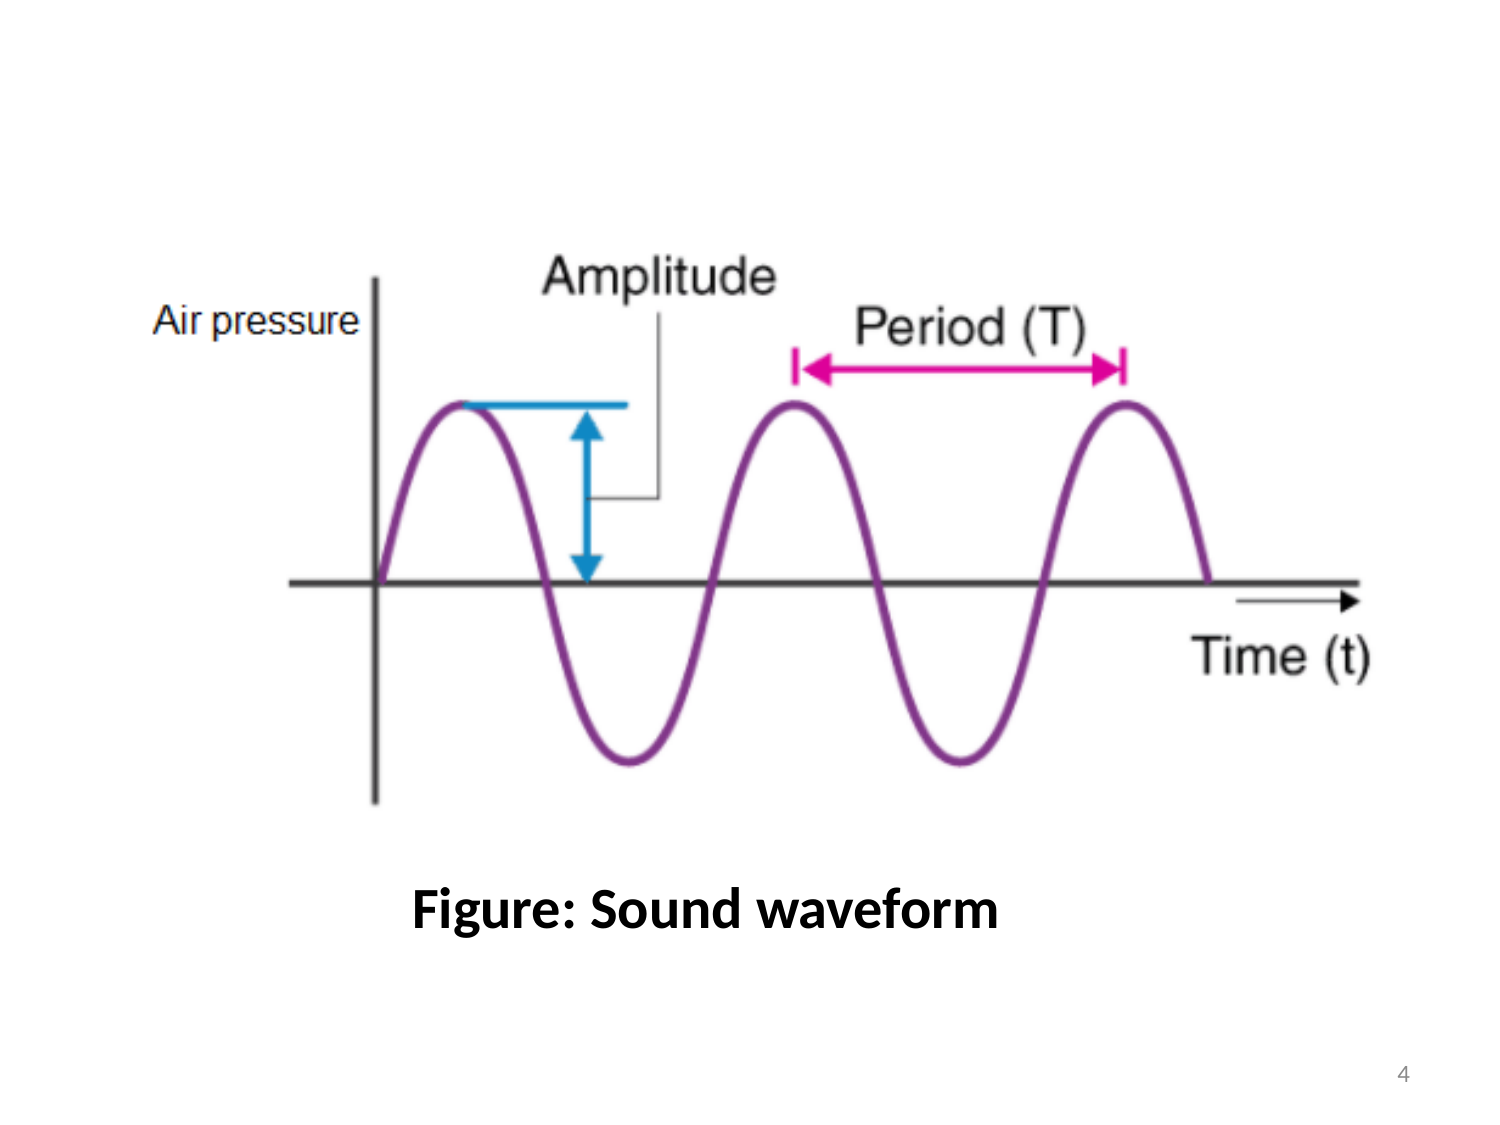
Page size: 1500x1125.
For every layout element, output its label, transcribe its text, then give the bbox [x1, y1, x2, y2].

picture [37, 174, 1454, 837]
slide_number 4 [1074, 1042, 1425, 1103]
text_box Figure: Sound waveform [149, 862, 1263, 948]
